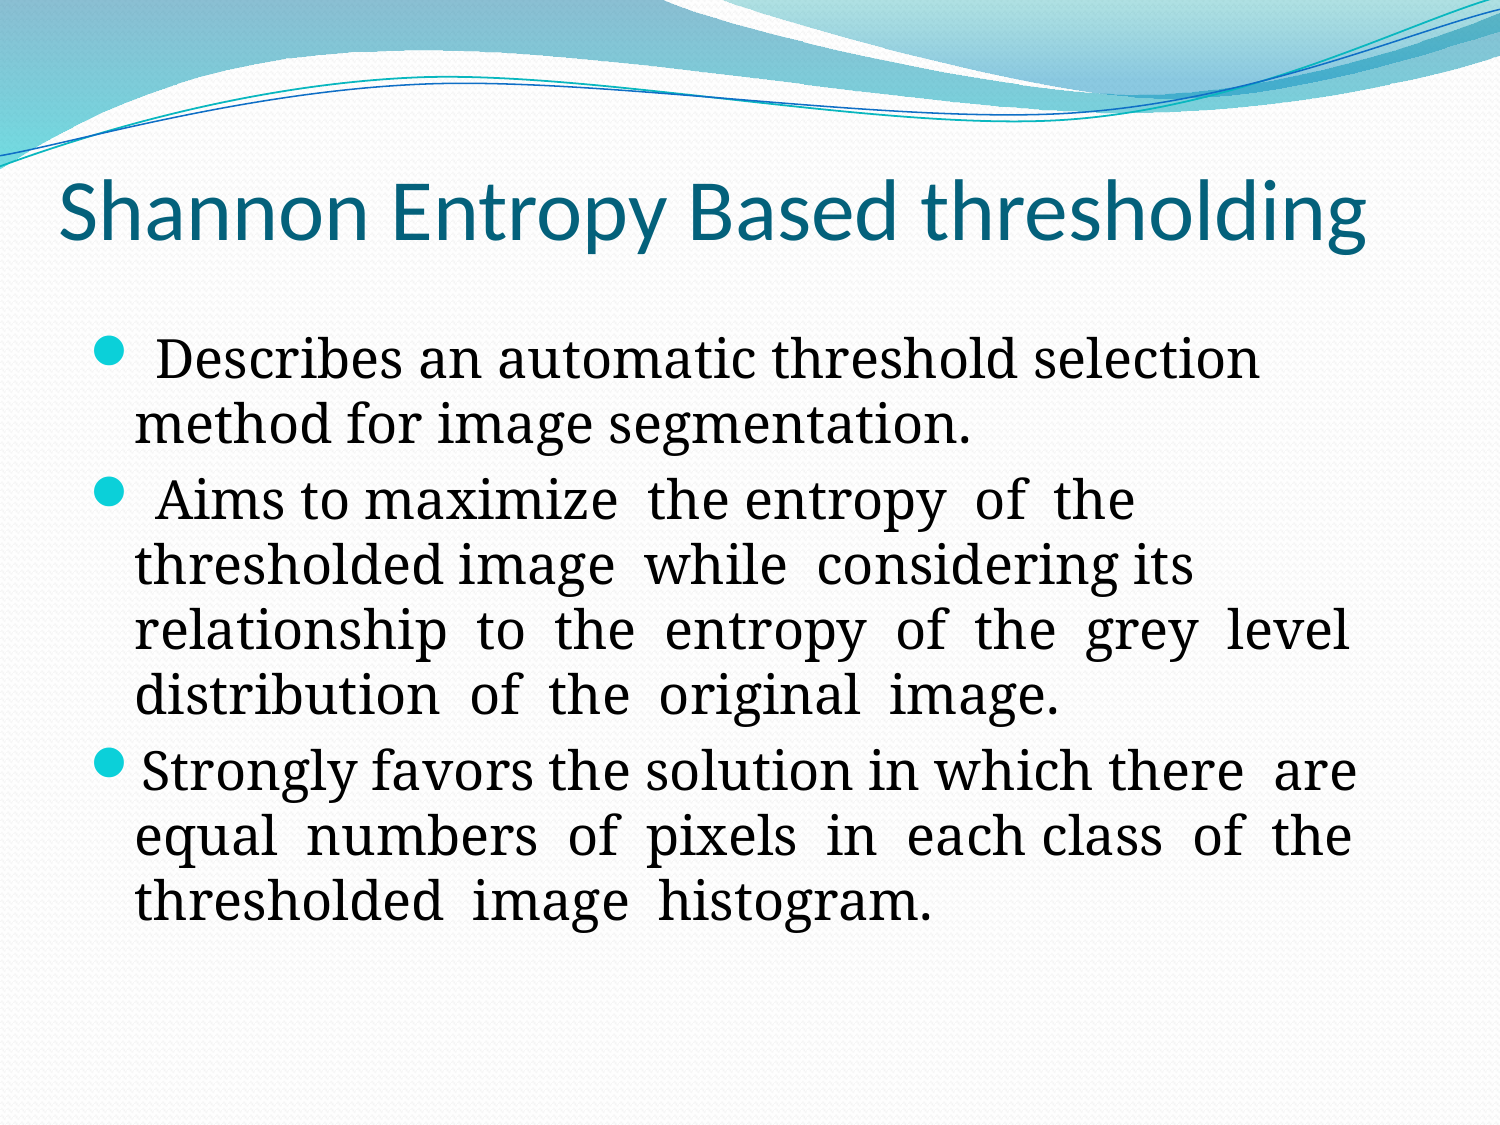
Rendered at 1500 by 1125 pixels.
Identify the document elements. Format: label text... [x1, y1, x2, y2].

title Shannon Entropy Based thresholding [58, 70, 1500, 258]
list Describes an automatic threshold selection method for image segmentation. Aims to maximize the entropy of the thresholded image while considering its relationship to the entropy of the grey level distribution of the original image. Strongly favors the solution in which there are equal numbers of pixels in each class of the thresholded image histogram. [75, 317, 1425, 1038]
